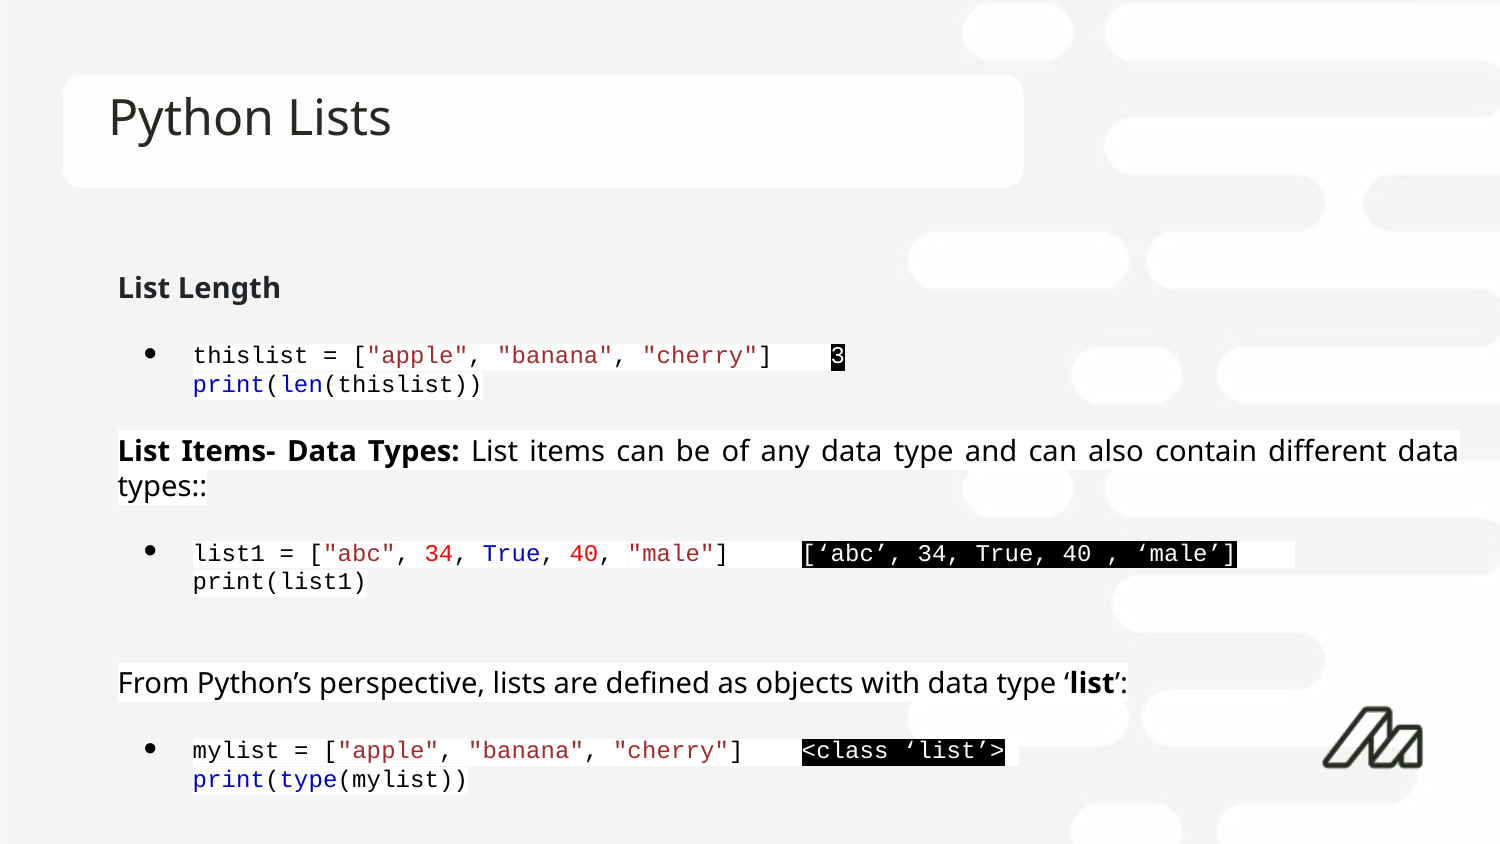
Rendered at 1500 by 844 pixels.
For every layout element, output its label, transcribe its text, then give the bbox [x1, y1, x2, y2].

title Python Lists [93, 80, 1407, 158]
text_box List Length thislist = ["apple", "banana", "cherry"] 3 print(len(thislist)) List Items- Data Types: List items can be of any data type and can also contain different data types:: list1 = ["abc", 34, True, 40, "male"] [‘abc’, 34, True, 40 , ‘male’] print(list1) From Python’s perspective, lists are defined as objects with data type ‘list’: mylist = ["apple", "banana", "cherry"] <class ‘list’> print(type(mylist)) [102, 262, 1476, 844]
picture [2, 1, 1500, 844]
